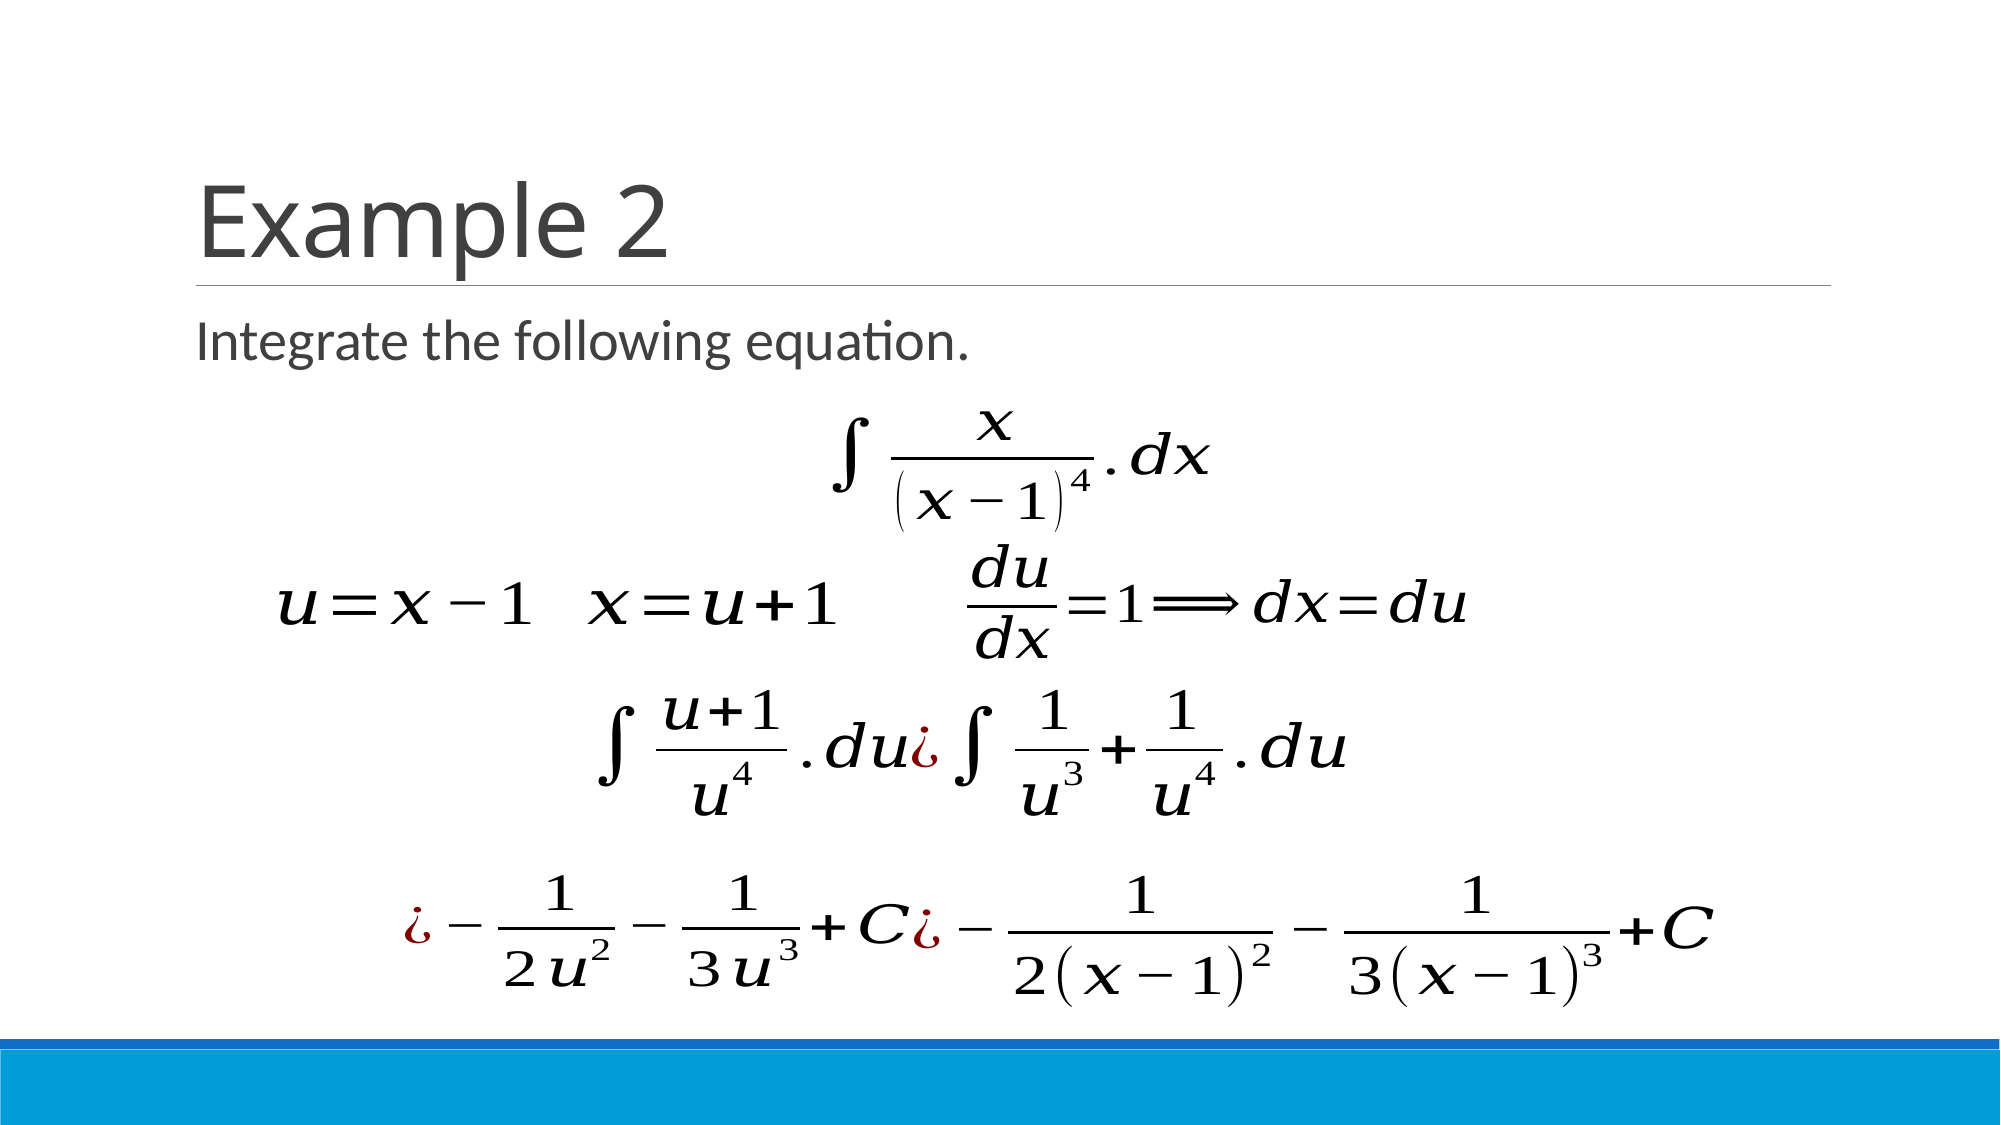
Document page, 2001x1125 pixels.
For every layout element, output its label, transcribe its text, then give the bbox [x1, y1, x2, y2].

list Integrate the following equation. [180, 302, 1830, 418]
title Example 2 [180, 47, 1830, 285]
